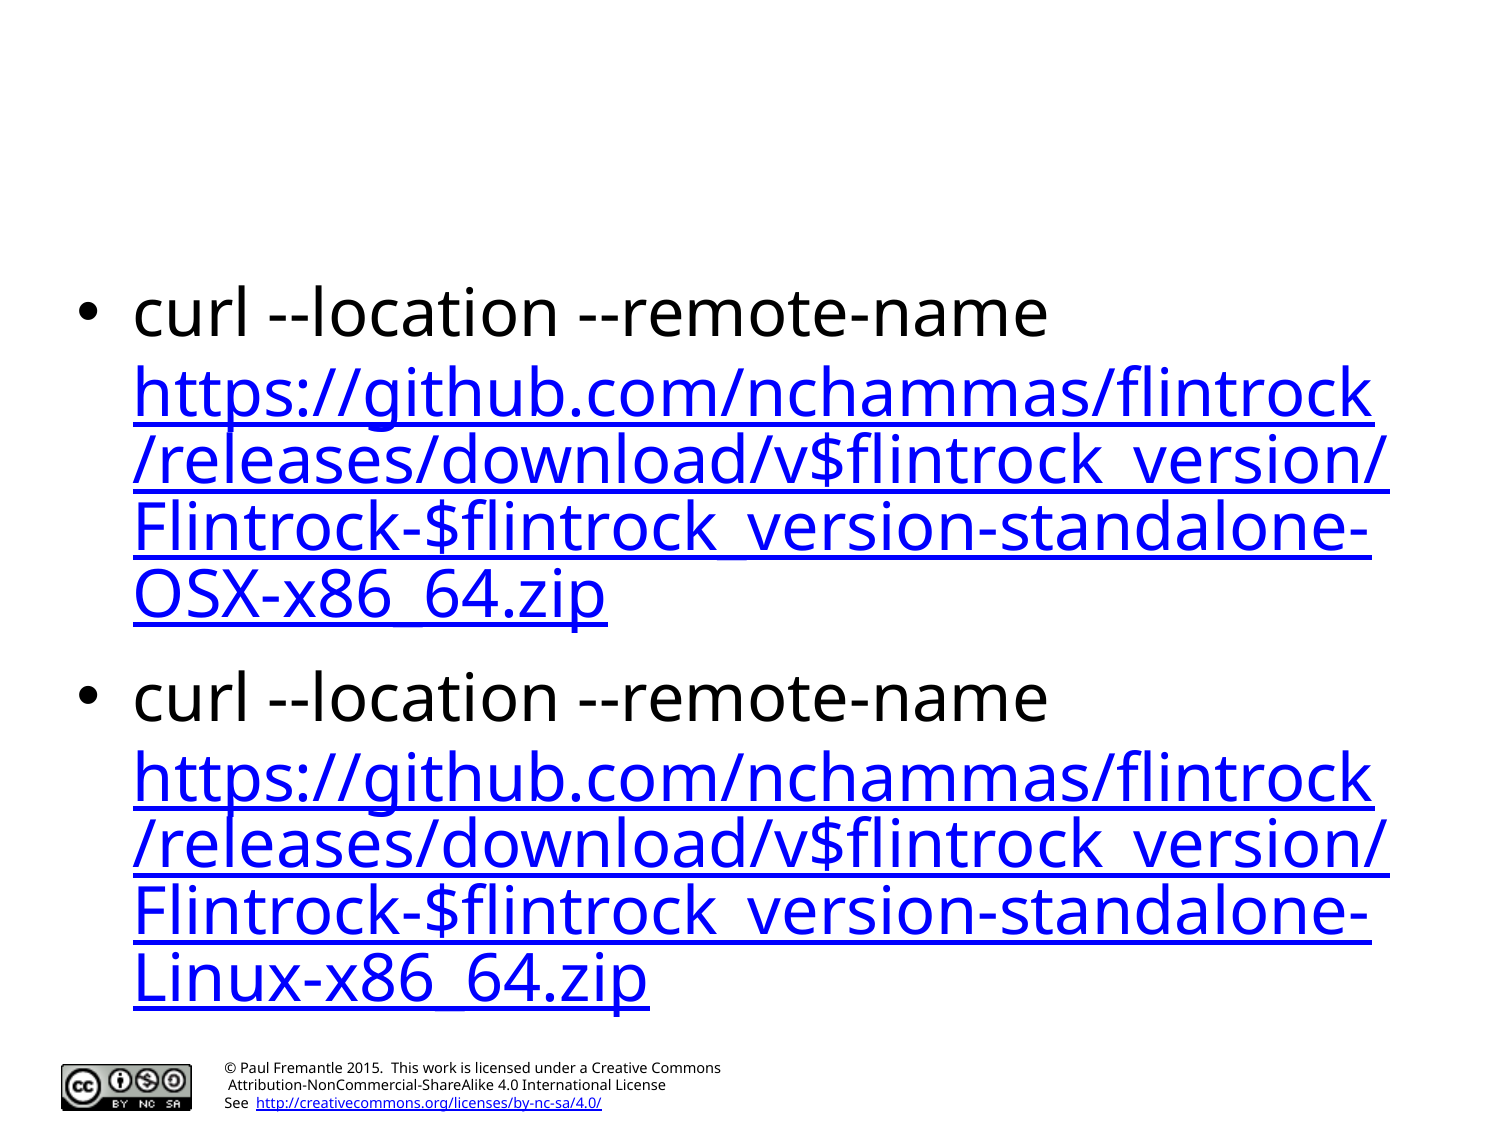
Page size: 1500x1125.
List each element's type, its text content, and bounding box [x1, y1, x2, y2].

picture [61, 1064, 192, 1111]
list curl --location --remote-name https://github.com/nchammas/flintrock/releases/download/v$flintrock_version/Flintrock-$flintrock_version-standalone-OSX-x86_64.zip curl --location --remote-name https://github.com/nchammas/flintrock/releases/download/v$flintrock_version/Flintrock-$flintrock_version-standalone-Linux-x86_64.zip [61, 262, 1412, 1005]
